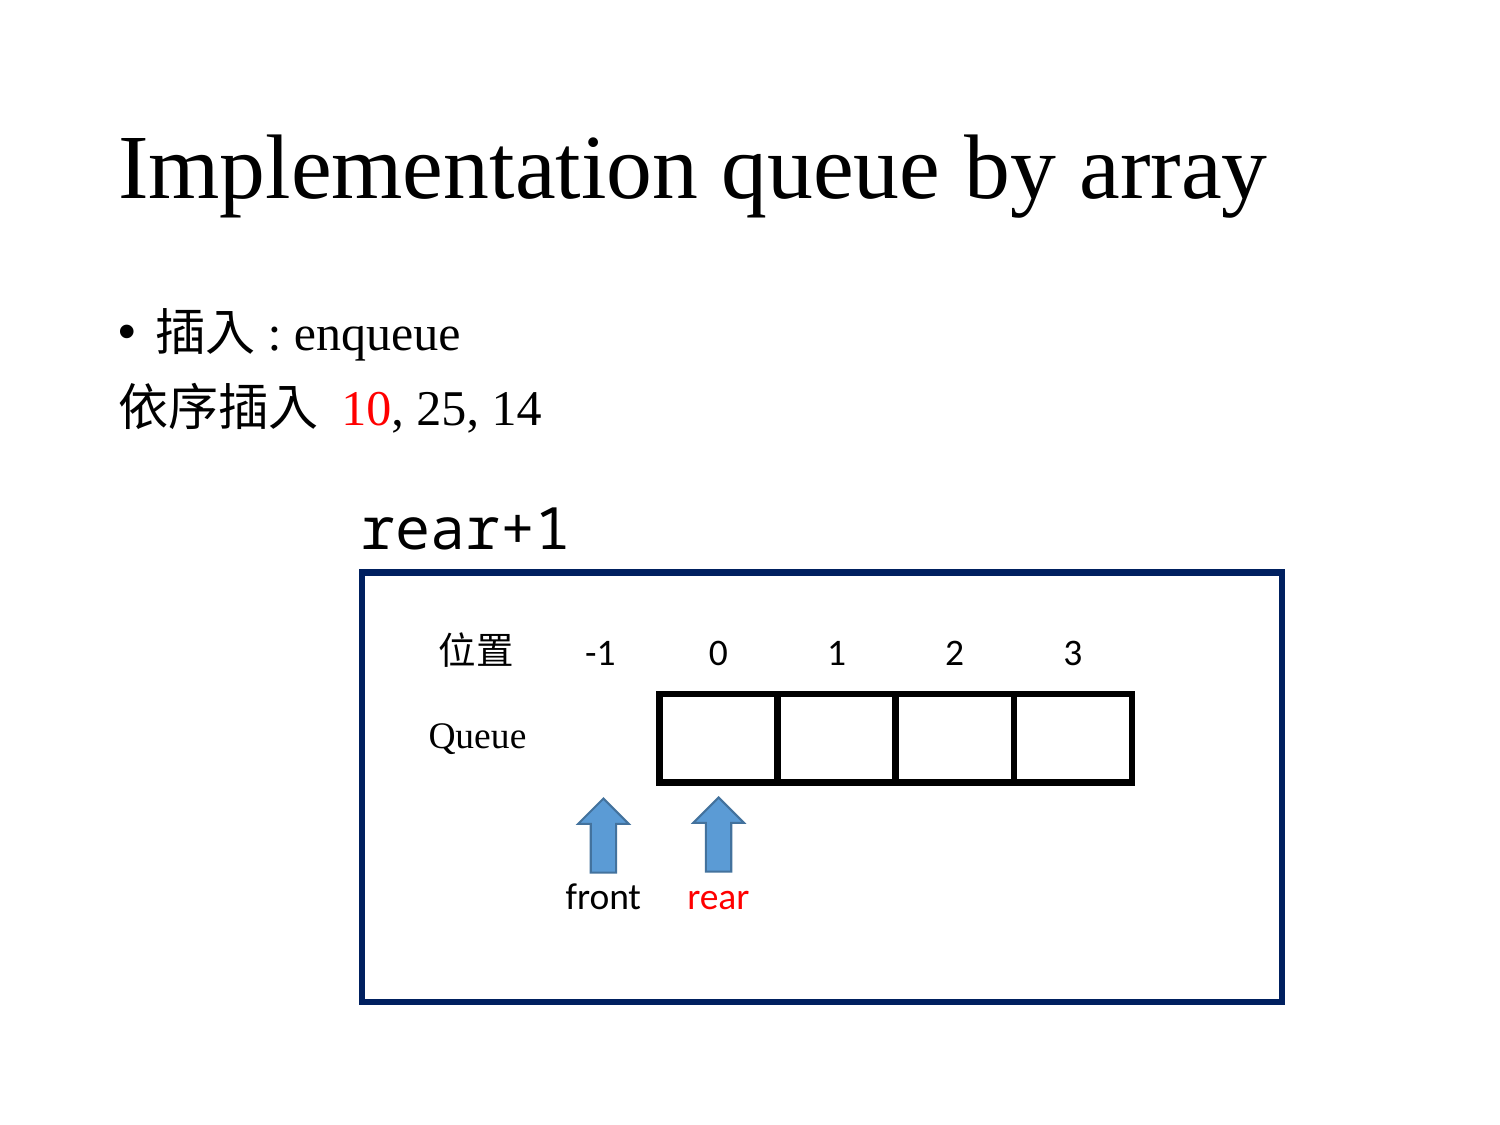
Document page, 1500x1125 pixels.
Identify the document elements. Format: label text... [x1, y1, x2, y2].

text_box rear+1 [345, 484, 586, 569]
title Implementation queue by array [103, 59, 1397, 278]
text_box [690, 796, 747, 873]
list 插入: enqueue 依序插入 10, 25, 14 [103, 299, 1397, 1014]
text_box [361, 572, 1283, 1003]
